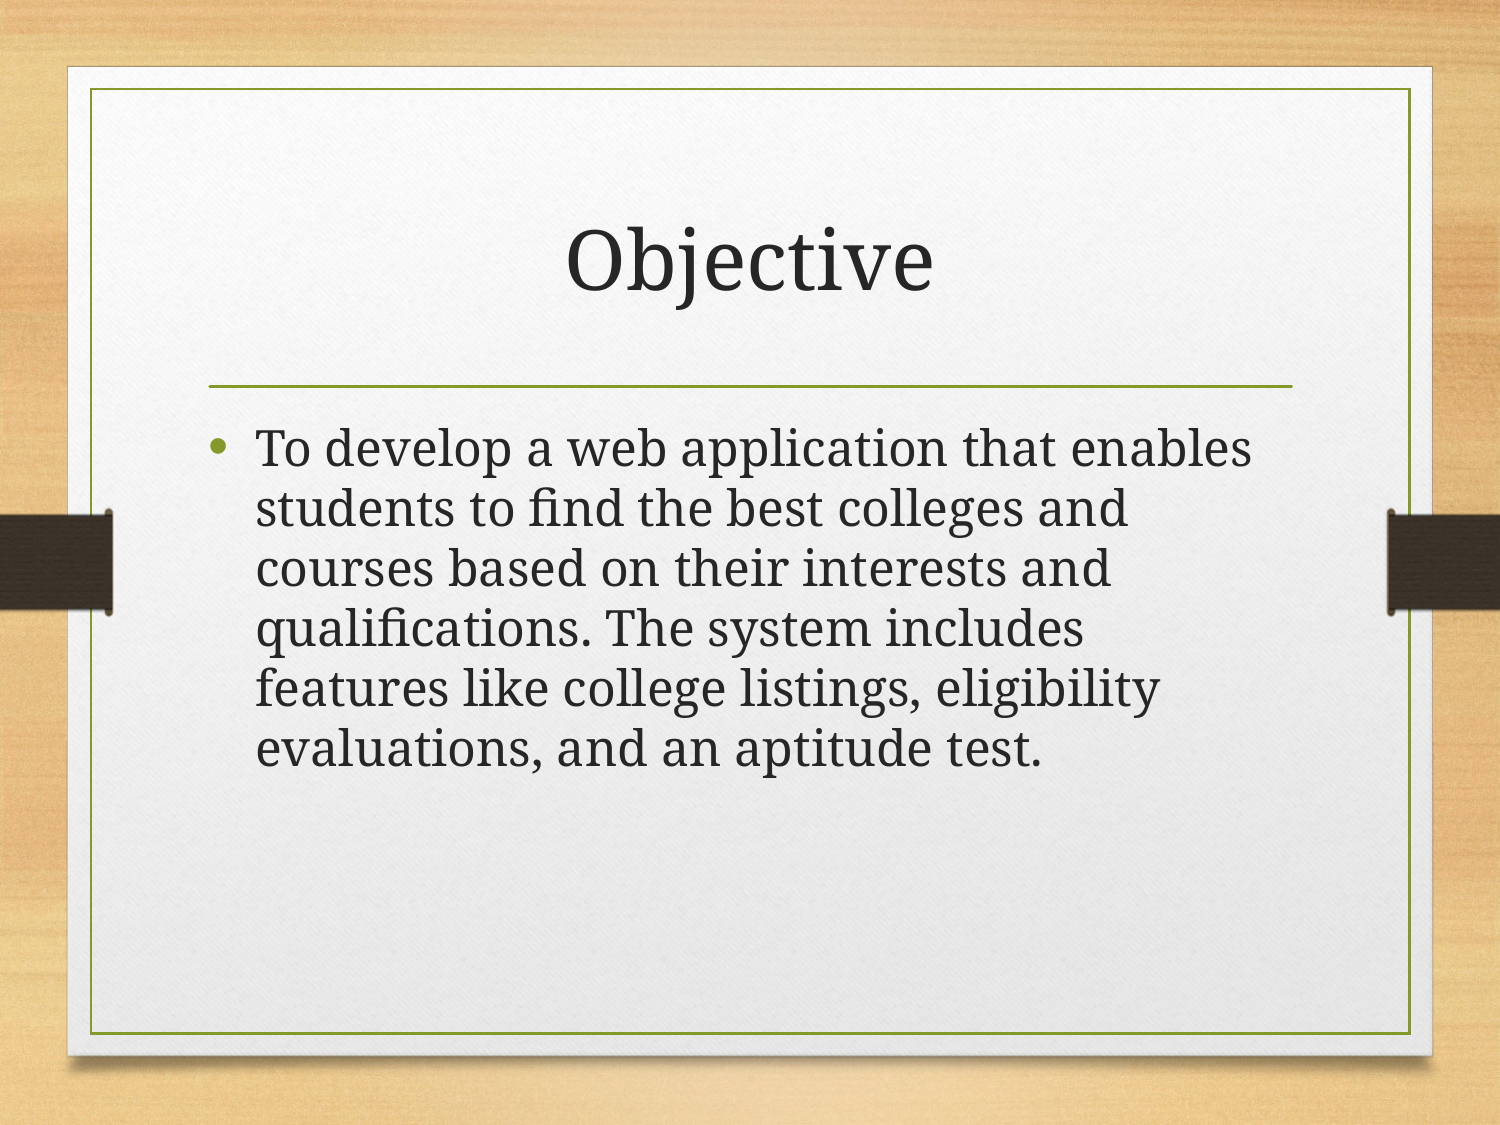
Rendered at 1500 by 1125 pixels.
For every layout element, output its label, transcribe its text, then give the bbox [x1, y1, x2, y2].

title Objective [193, 150, 1309, 365]
list To develop a web application that enables students to find the best colleges and courses based on their interests and qualifications. The system includes features like college listings, eligibility evaluations, and an aptitude test. [193, 408, 1309, 974]
picture [0, 0, 1500, 1125]
